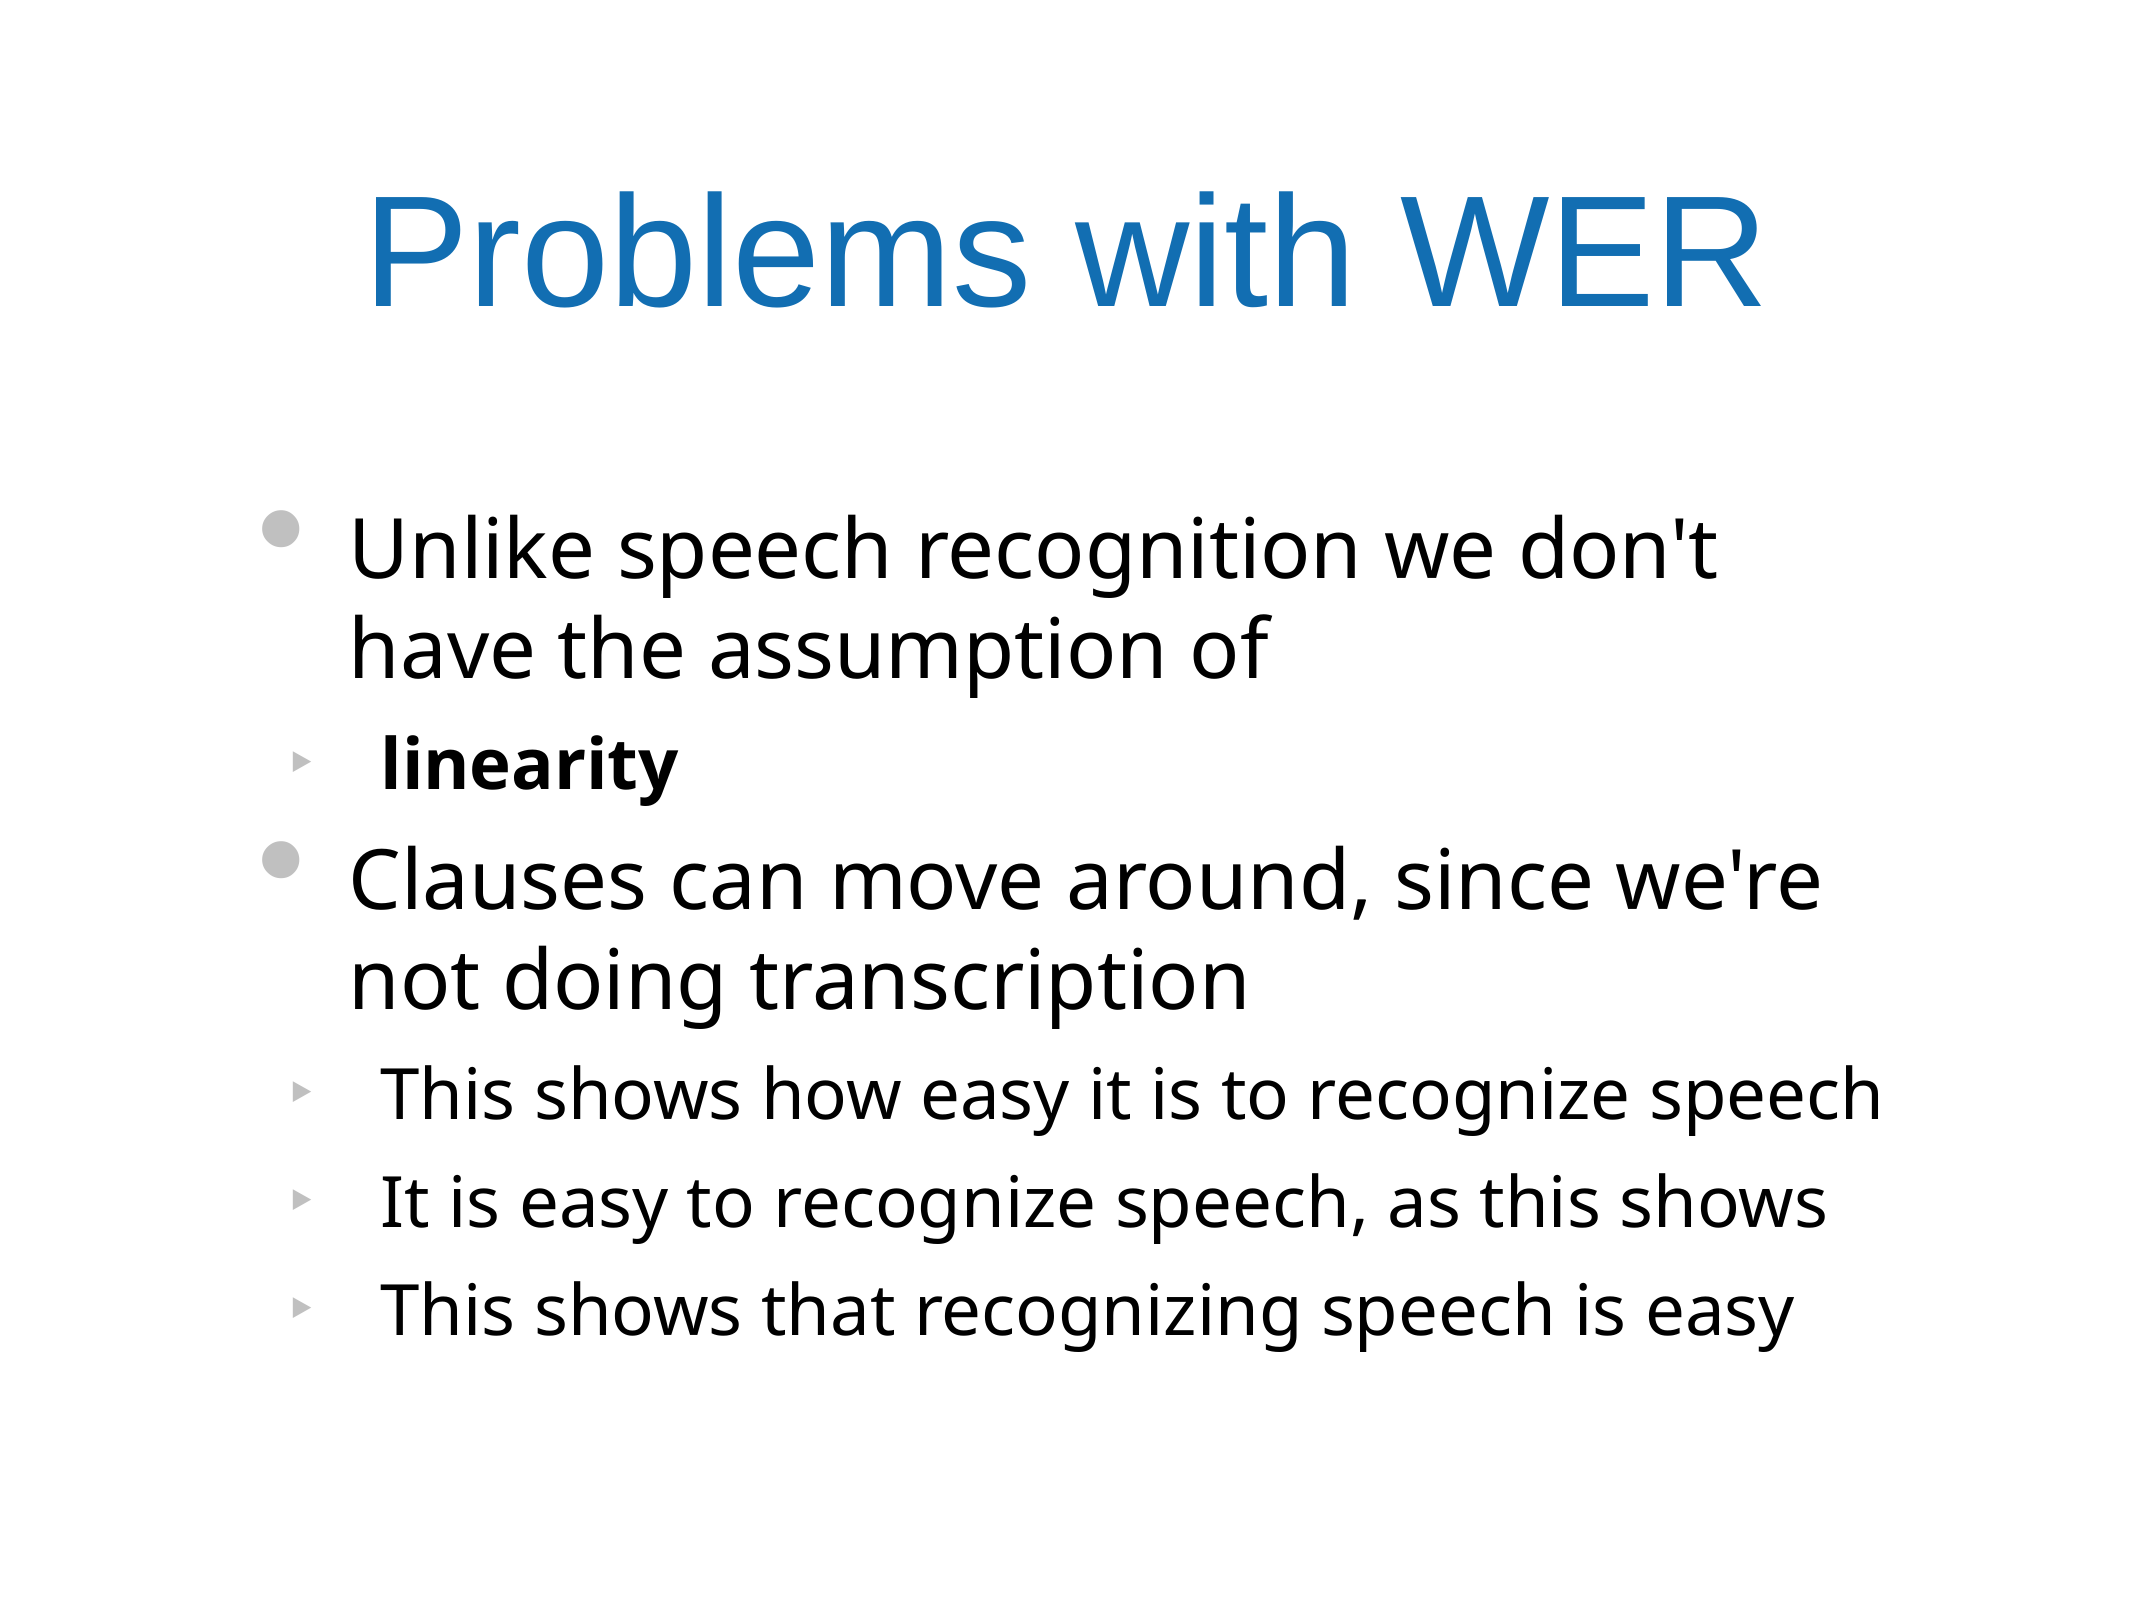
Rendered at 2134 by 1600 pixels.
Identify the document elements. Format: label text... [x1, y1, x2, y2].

list Unlike speech recognition we don't have the assumption of linearity Clauses can move around, since we're not doing transcription This shows how easy it is to recognize speech It is easy to recognize speech, as this shows This shows that recognizing speech is easy [207, 452, 1926, 1393]
title Problems with WER [207, 42, 1926, 444]
